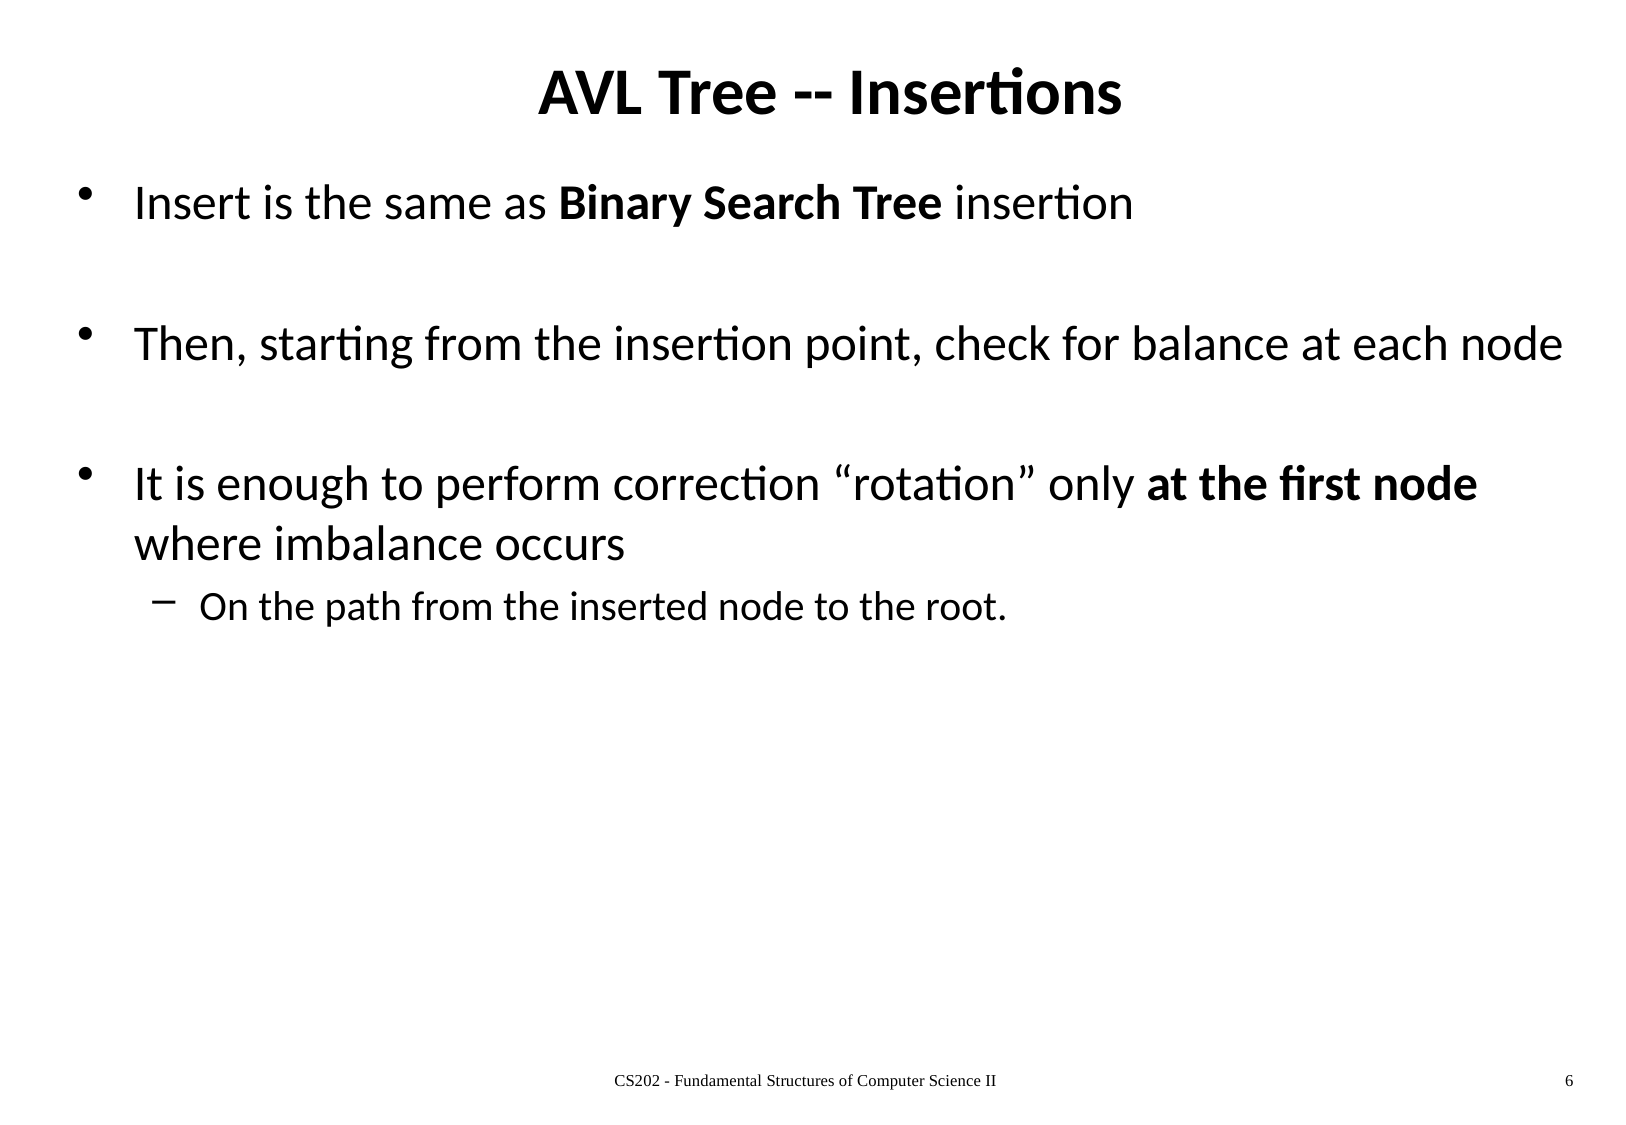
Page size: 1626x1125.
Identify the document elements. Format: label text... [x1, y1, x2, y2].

slide_number 6 [1249, 1062, 1589, 1101]
title AVL Tree -- Insertions [62, 24, 1600, 151]
footer CS202 - Fundamental Structures of Computer Science II [500, 1062, 1111, 1101]
list Insert is the same as Binary Search Tree insertion Then, starting from the insertion point, check for balance at each node It is enough to perform correction “rotation” only at the first node where imbalance occurs On the path from the inserted node to the root. [62, 162, 1588, 1038]
